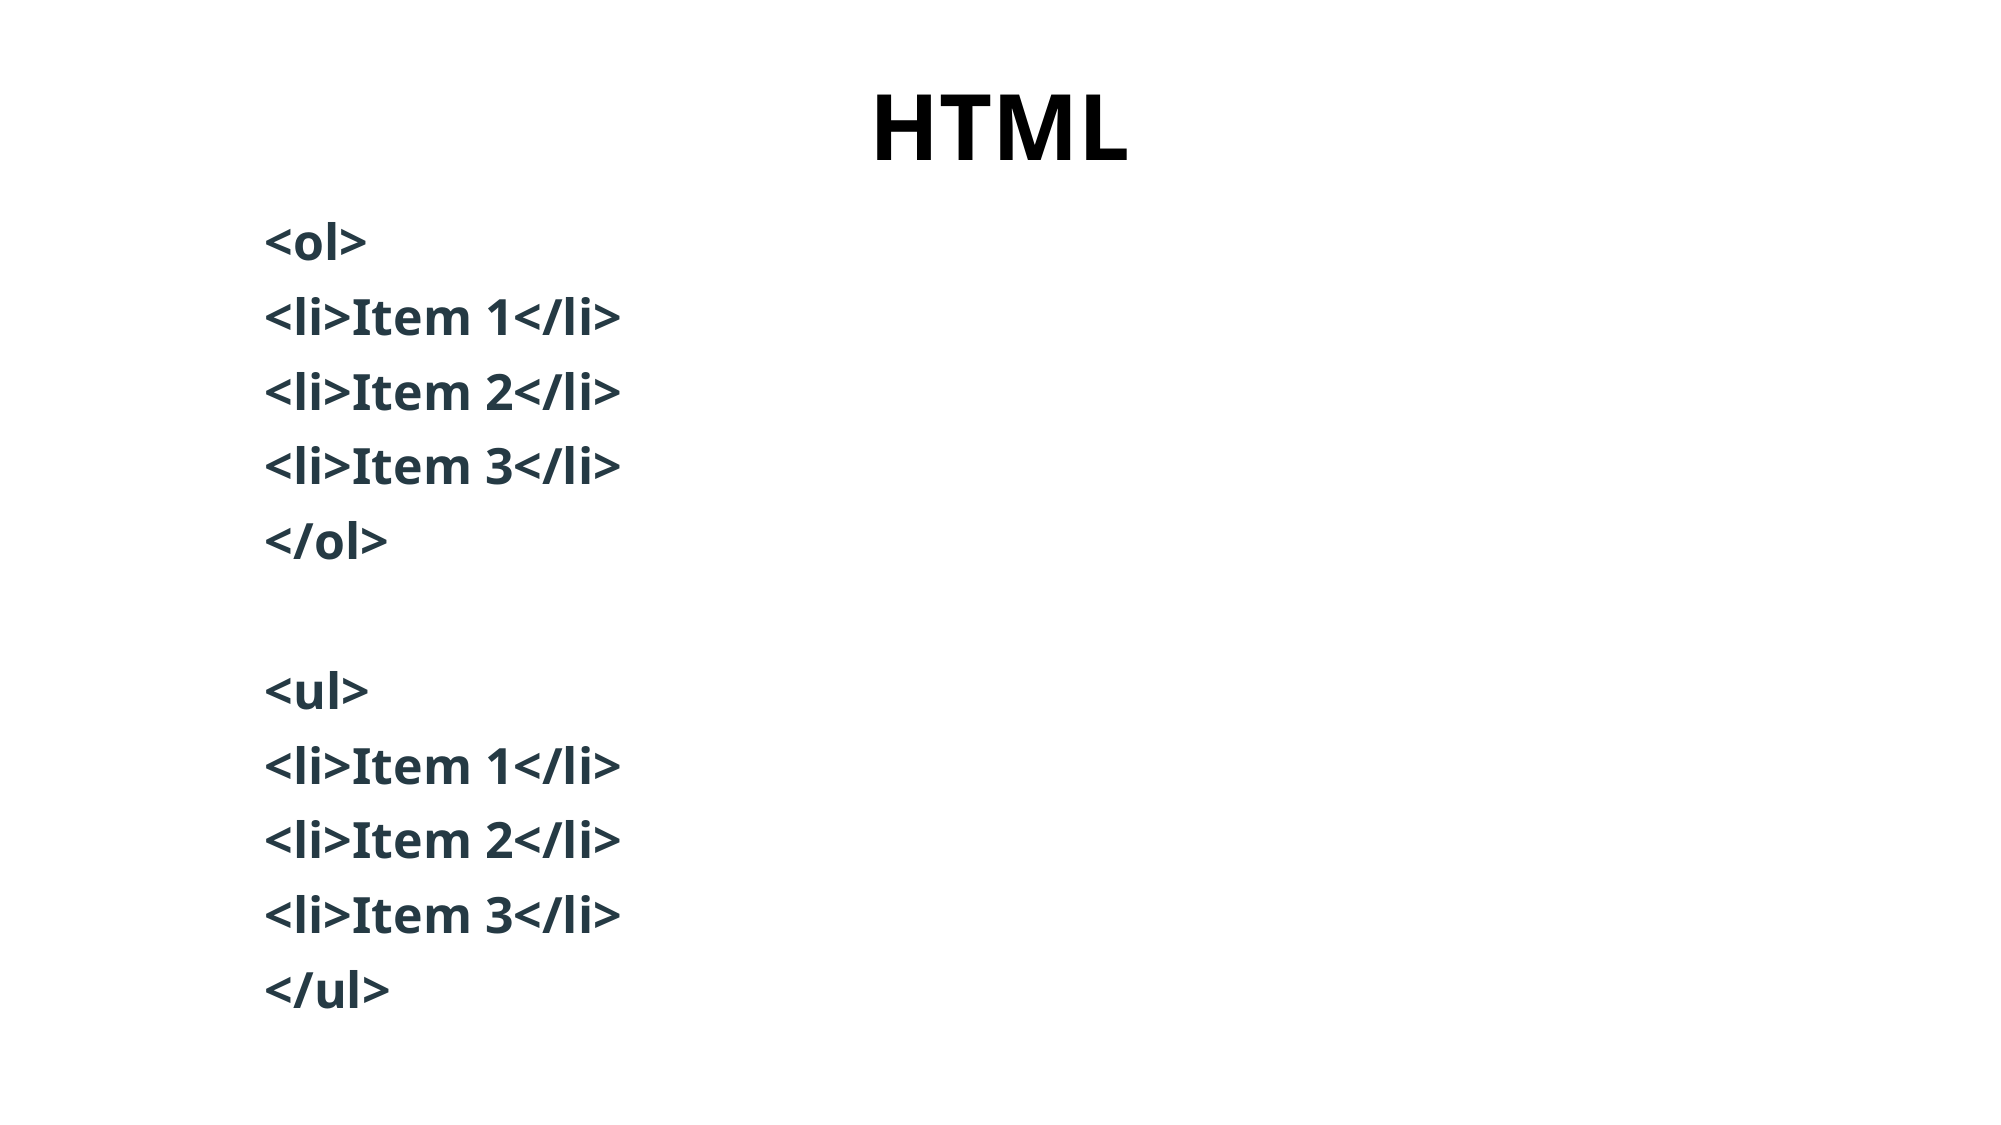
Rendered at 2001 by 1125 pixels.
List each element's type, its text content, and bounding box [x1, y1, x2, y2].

title HTML [249, 64, 1750, 189]
subtitle <ol> <li>Item 1</li> <li>Item 2</li> <li>Item 3</li> </ol> <ul> <li>Item 1</li> <li>Item 2</li> <li>Item 3</li> </ul> [249, 209, 1750, 1096]
